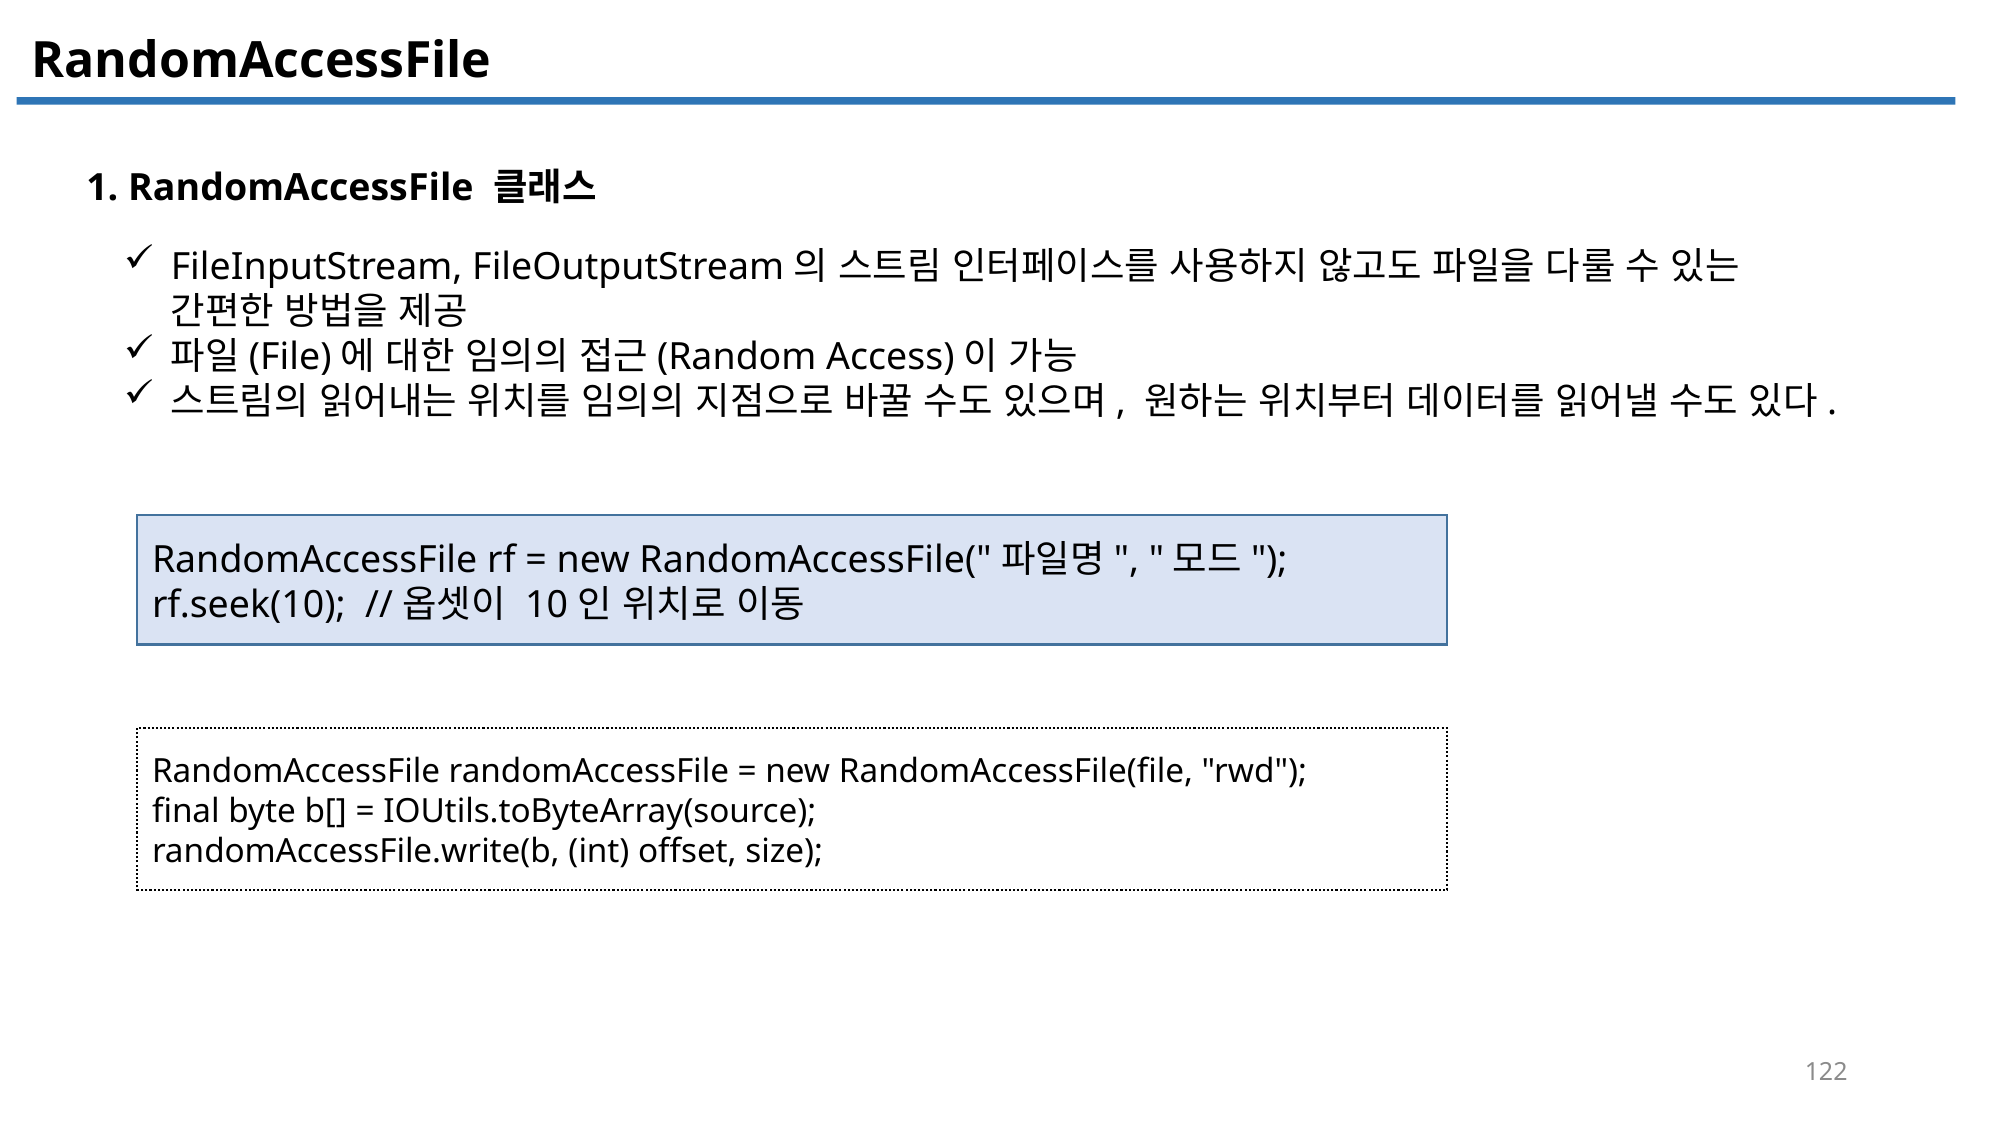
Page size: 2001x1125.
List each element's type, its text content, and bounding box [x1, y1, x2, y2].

text_box FileInputStream, FileOutputStream의 스트림 인터페이스를 사용하지 않고도 파일을 다룰 수 있는 간편한 방법을 제공 파일(File)에 대한 임의의 접근(Random Access)이 가능 스트림의 읽어내는 위치를 임의의 지점으로 바꿀 수도 있으며, 원하는 위치부터 데이터를 읽어낼 수도 있다. [109, 234, 1863, 430]
slide_number 122 [1412, 1042, 1863, 1103]
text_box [16, 17, 1956, 105]
text_box 1. RandomAccessFile 클래스 [71, 155, 1112, 216]
text_box RandomAccessFile randomAccessFile = new RandomAccessFile(file, "rwd"); final byte b[] = IOUtils.toByteArray(source); randomAccessFile.write(b, (int) offset, size); [136, 727, 1448, 891]
text_box RandomAccessFile rf = new RandomAccessFile("파일명", "모드"); rf.seek(10); //옵셋이 10인 위치로 이동 [136, 514, 1448, 646]
